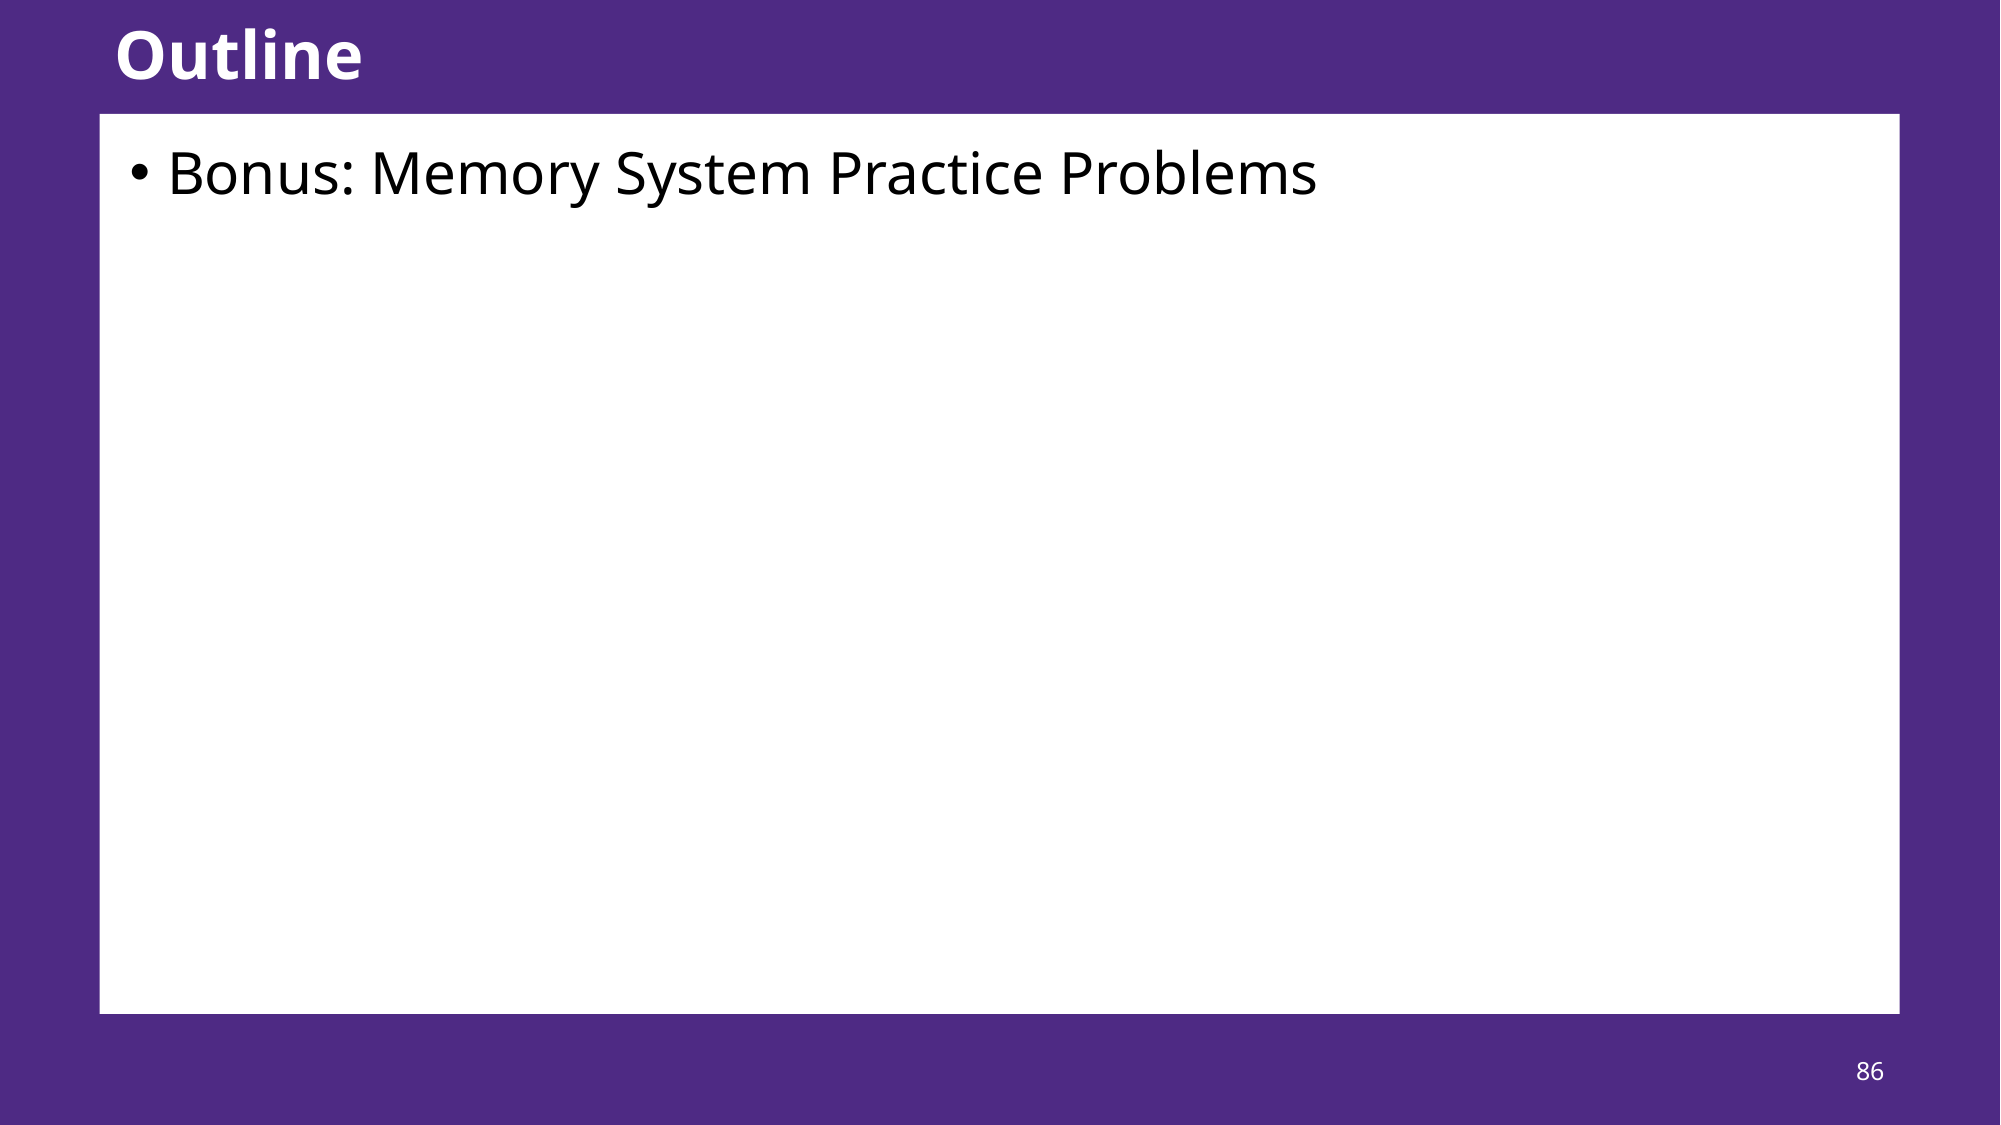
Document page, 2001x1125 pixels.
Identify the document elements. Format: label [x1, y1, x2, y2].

list [99, 114, 1900, 1014]
title [99, 1, 1900, 114]
slide_number [1749, 1042, 1900, 1103]
